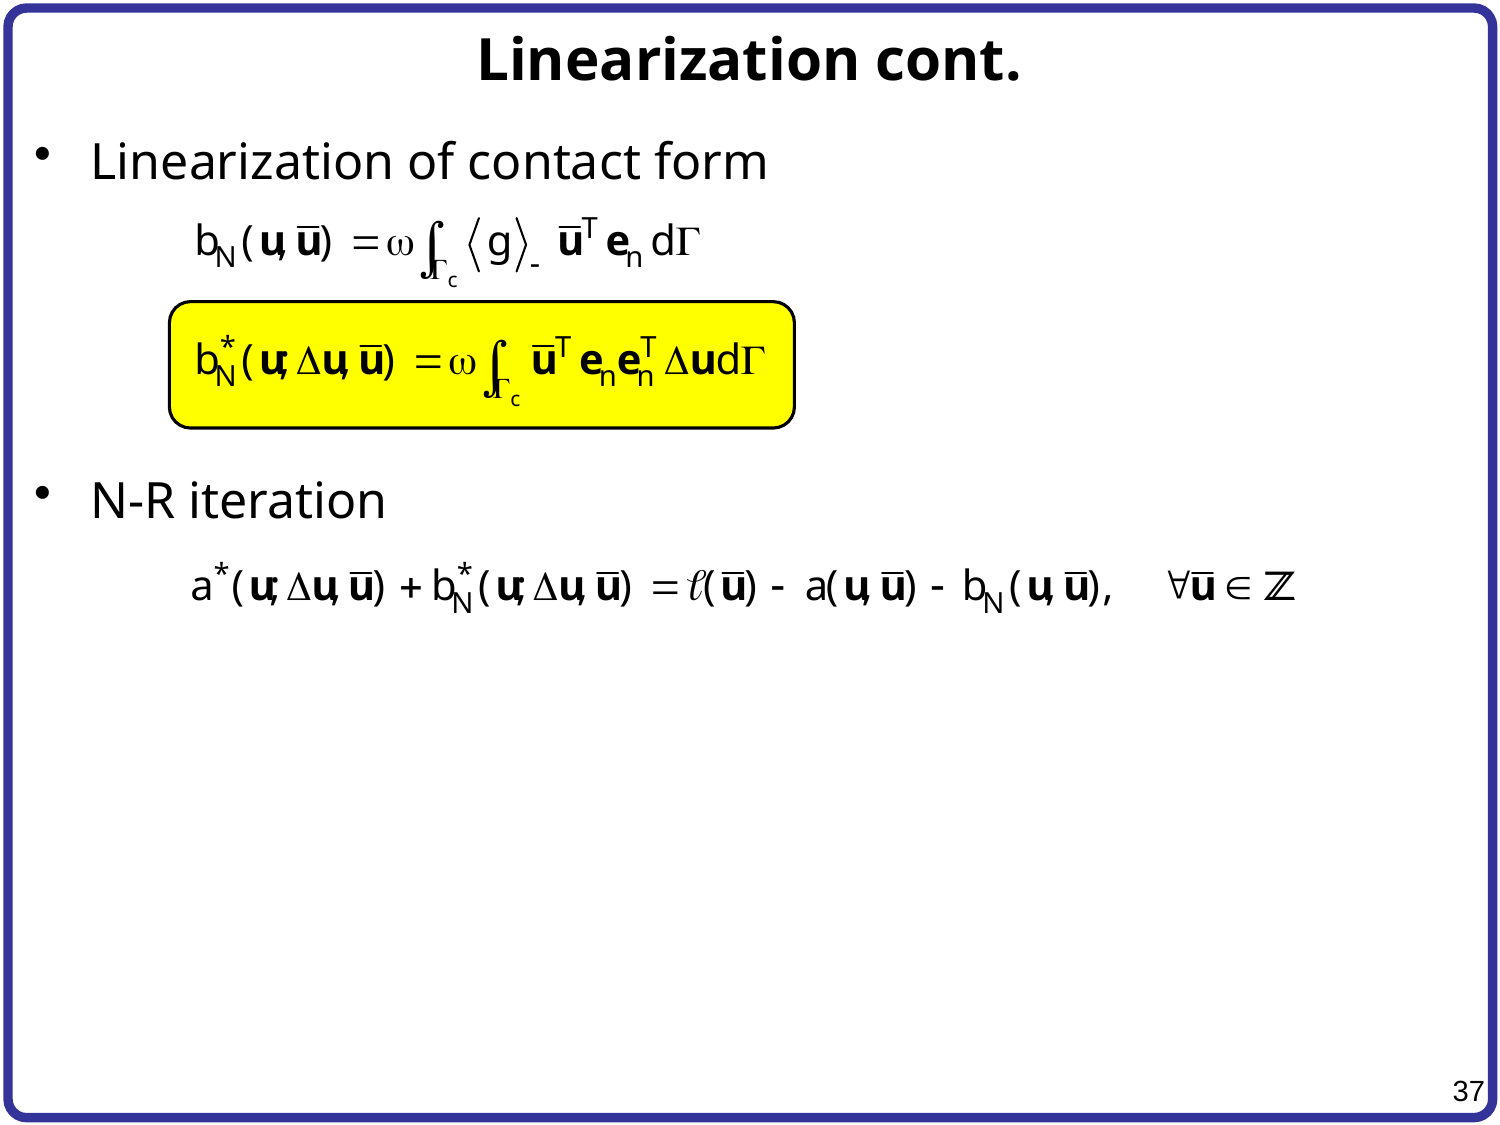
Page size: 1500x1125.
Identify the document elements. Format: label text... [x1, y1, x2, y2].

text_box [193, 325, 771, 412]
list Linearization of contact form N-R iteration [18, 121, 1481, 1086]
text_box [186, 552, 1296, 620]
text_box [169, 301, 795, 429]
title Linearization cont. [6, 7, 1492, 106]
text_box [193, 206, 705, 293]
